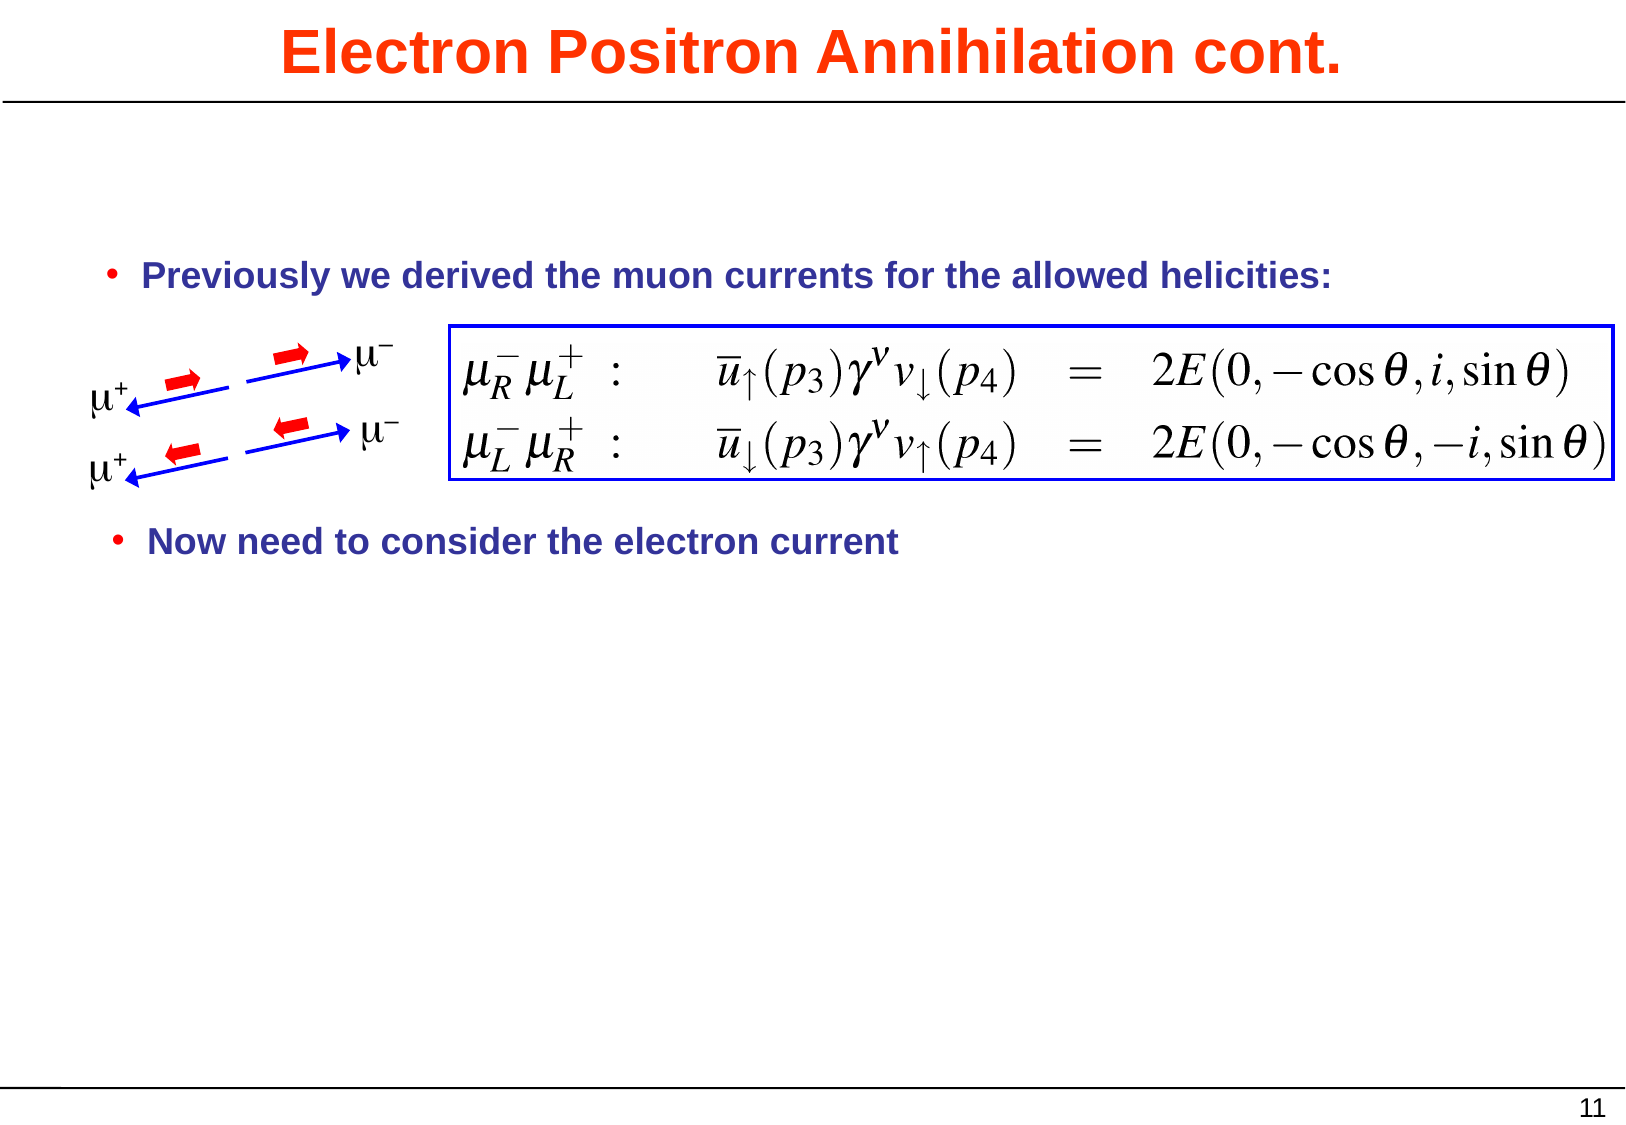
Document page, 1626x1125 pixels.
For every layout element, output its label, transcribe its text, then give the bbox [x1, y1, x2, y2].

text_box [71, 314, 1626, 499]
text_box Now need to consider the electron current [96, 509, 915, 570]
text_box Electron Positron Annihilation cont. [198, 6, 1427, 90]
text_box <número> [1243, 1082, 1623, 1125]
text_box Previously we derived the muon currents for the allowed helicities: [91, 243, 1349, 304]
